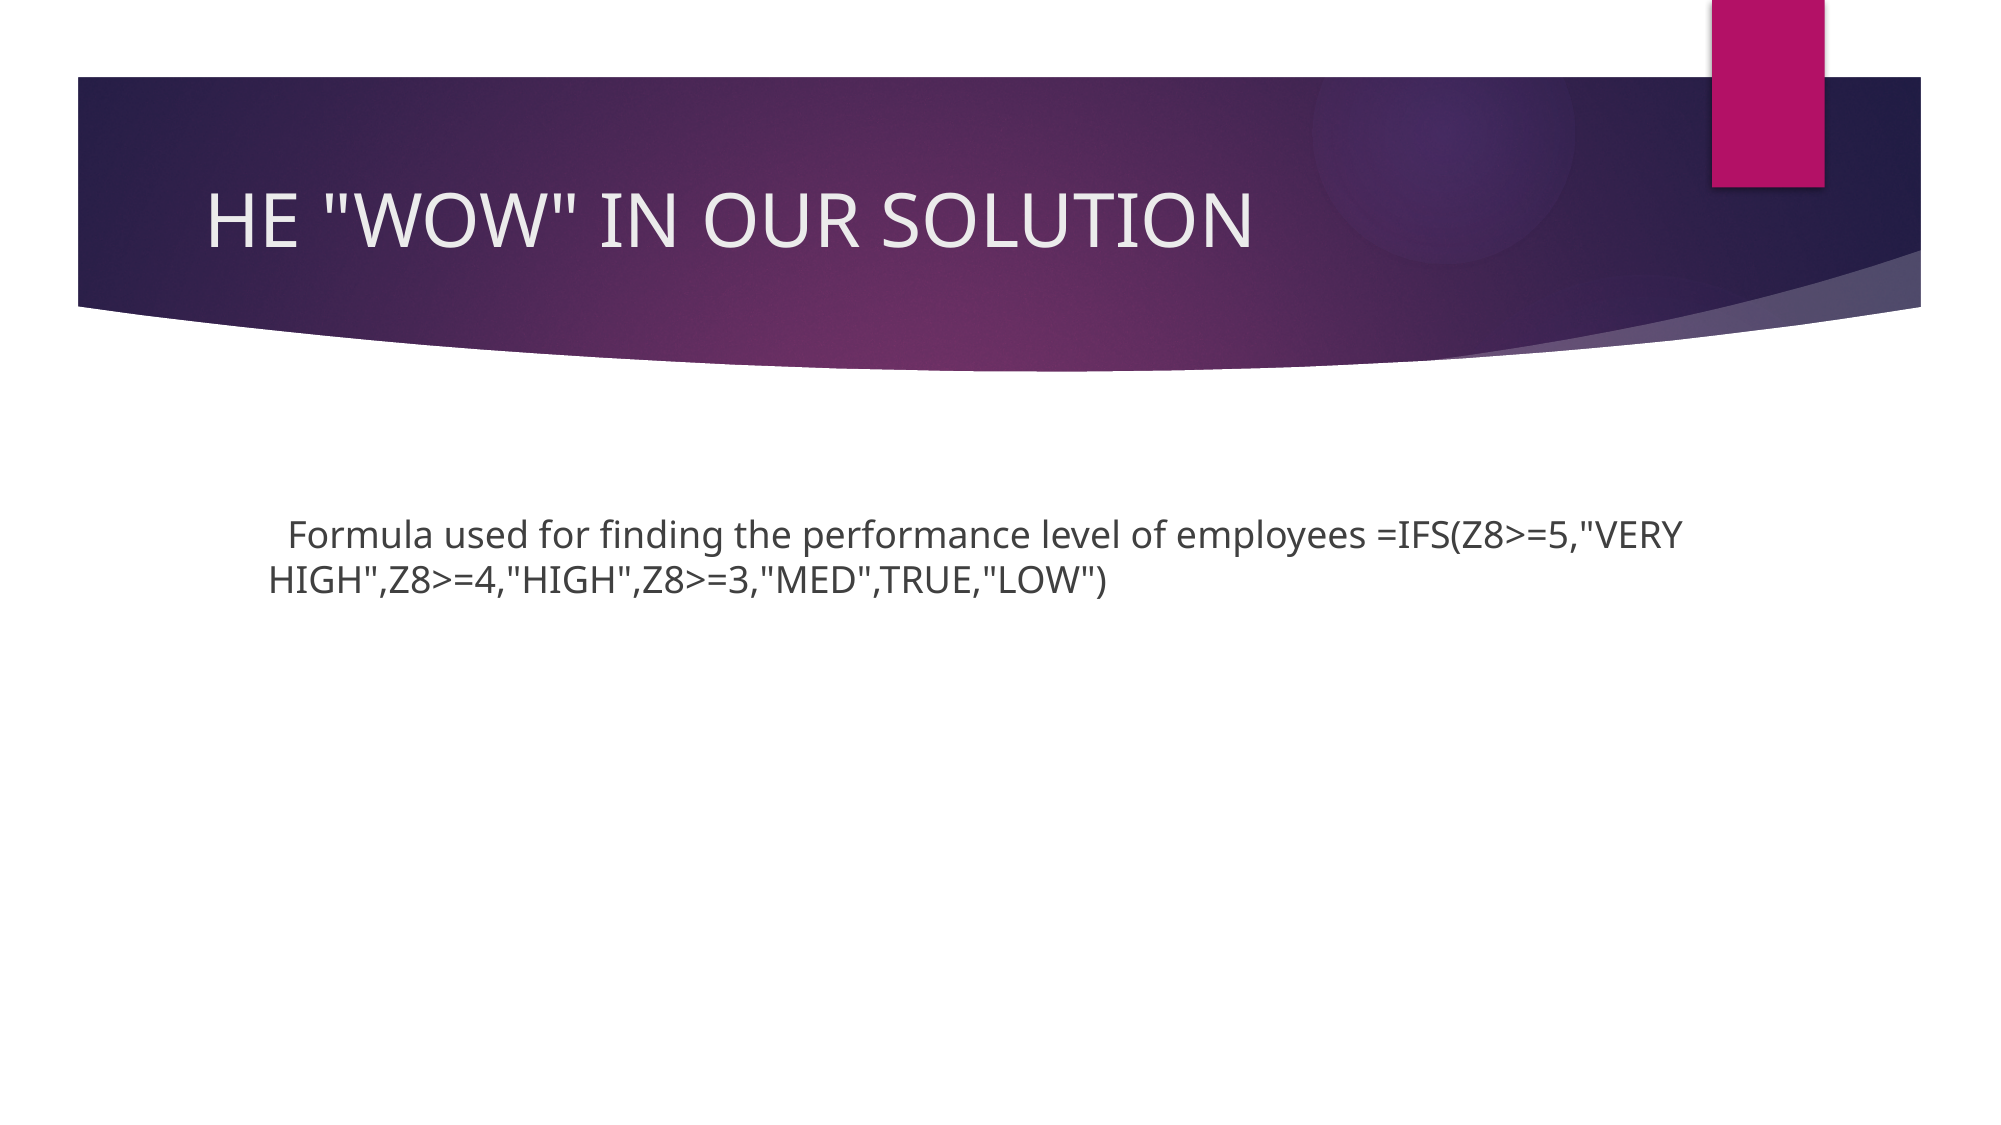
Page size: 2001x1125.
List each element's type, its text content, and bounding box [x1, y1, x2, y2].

title HE "WOW" IN OUR SOLUTION [189, 159, 1627, 276]
list Formula used for finding the performance level of employees =IFS(Z8>=5,"VERY HIGH",Z8>=4,"HIGH",Z8>=3,"MED",TRUE,"LOW") [252, 503, 1701, 1064]
